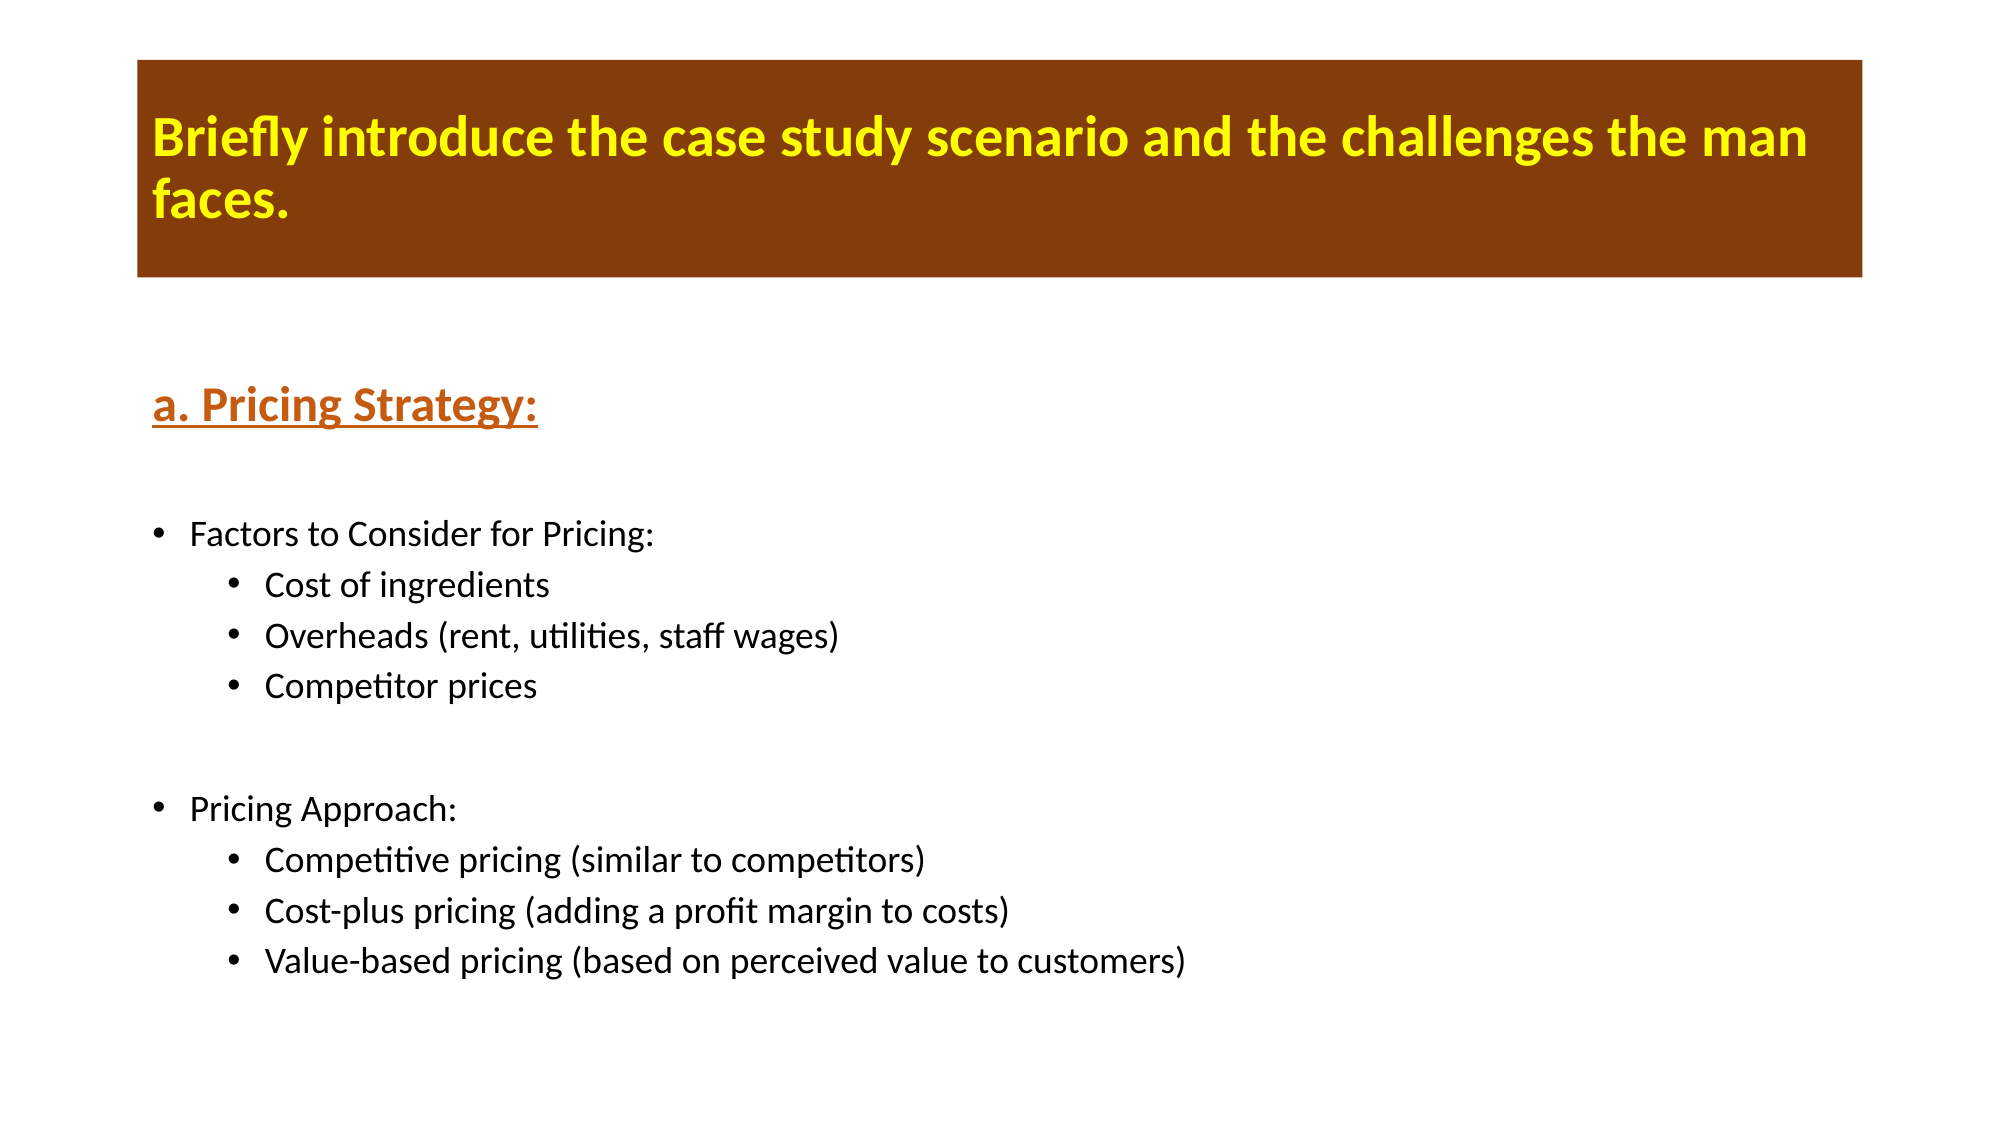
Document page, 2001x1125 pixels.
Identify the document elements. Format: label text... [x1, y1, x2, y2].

list a. Pricing Strategy: Factors to Consider for Pricing: Cost of ingredients Overheads (rent, utilities, staff wages) Competitor prices Pricing Approach: Competitive pricing (similar to competitors) Cost-plus pricing (adding a profit margin to costs) Value-based pricing (based on perceived value to customers) [137, 299, 1863, 1014]
title Briefly introduce the case study scenario and the challenges the man faces. [137, 59, 1863, 278]
